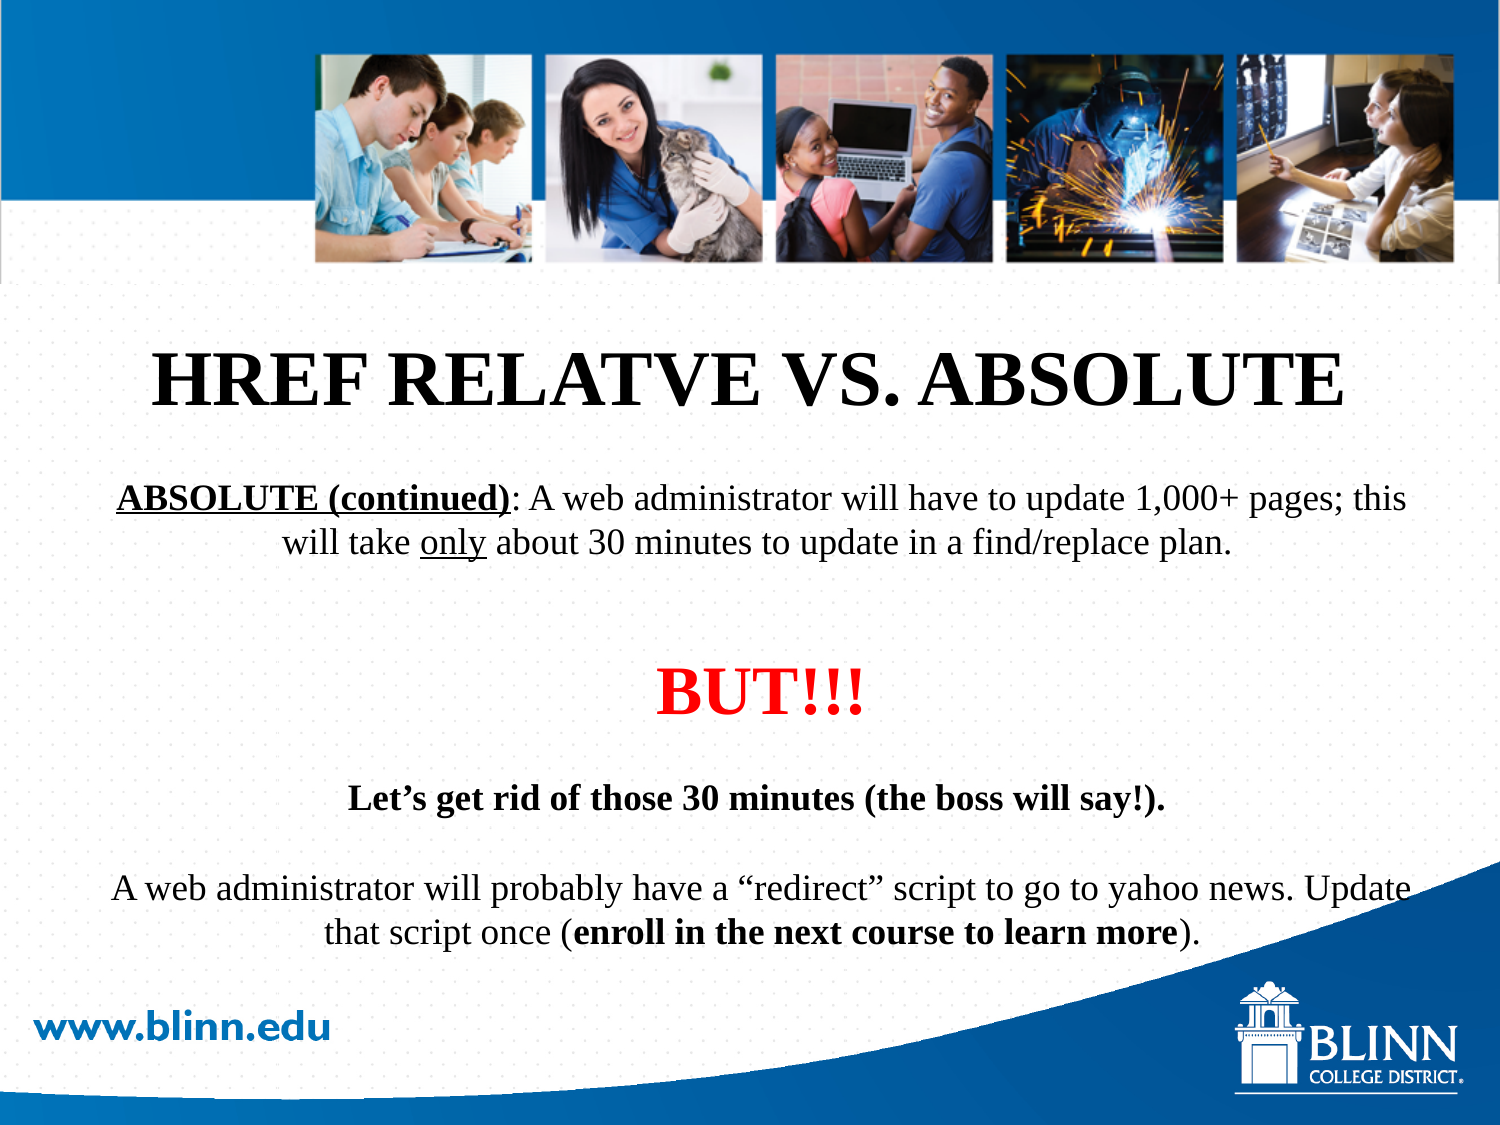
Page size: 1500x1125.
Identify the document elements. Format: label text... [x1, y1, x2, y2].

text_box ABSOLUTE (continued): A web administrator will have to update 1,000+ pages; this will take only about 30 minutes to update in a find/replace plan. BUT!!! Let’s get rid of those 30 minutes (the boss will say!). A web administrator will probably have a “redirect” script to go to yahoo news. Update that script once (enroll in the next course to learn more). [75, 462, 1450, 963]
picture [0, 0, 1500, 1125]
title HREF RELATVE VS. ABSOLUTE [75, 292, 1425, 462]
